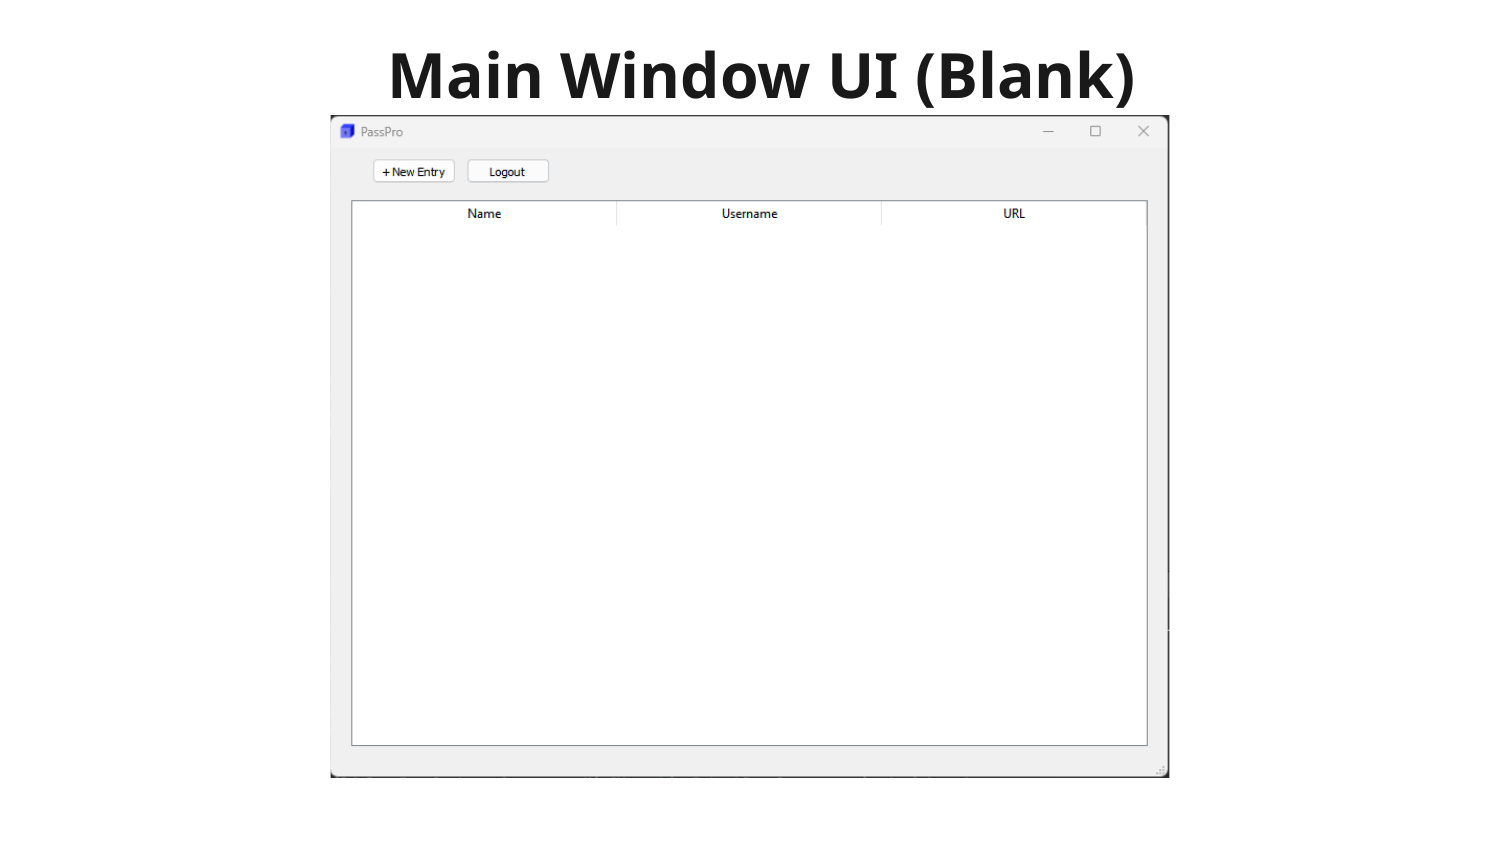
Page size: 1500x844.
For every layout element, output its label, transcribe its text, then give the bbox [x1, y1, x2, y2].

title Main Window UI (Blank) [129, 21, 1395, 116]
picture [330, 115, 1170, 779]
